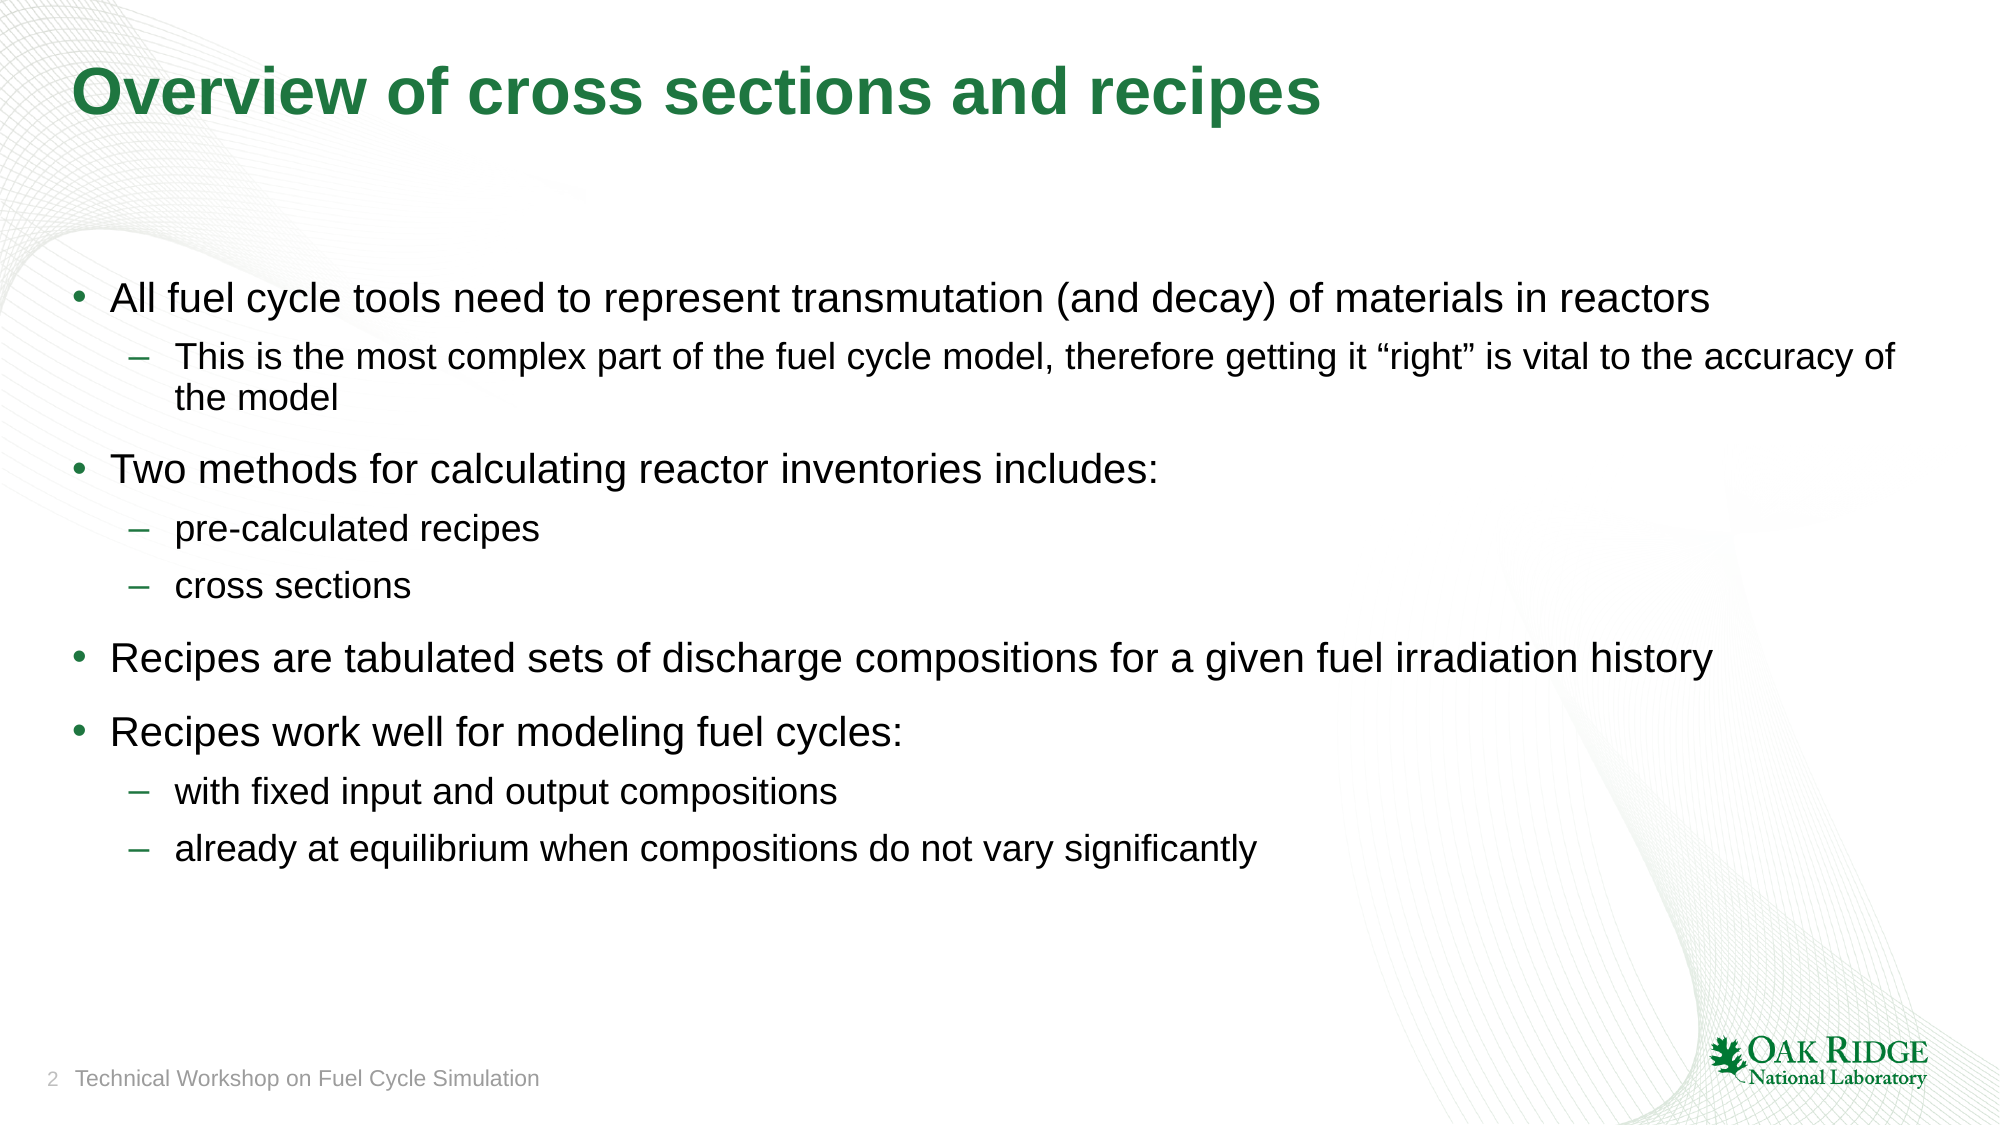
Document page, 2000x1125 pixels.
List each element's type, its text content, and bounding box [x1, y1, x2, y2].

list All fuel cycle tools need to represent transmutation (and decay) of materials in reactors This is the most complex part of the fuel cycle model, therefore getting it “right” is vital to the accuracy of the model Two methods for calculating reactor inventories includes: pre-calculated recipes cross sections Recipes are tabulated sets of discharge compositions for a given fuel irradiation history Recipes work well for modeling fuel cycles: with fixed input and output compositions already at equilibrium when compositions do not vary significantly [56, 268, 1923, 933]
picture [931, 301, 2000, 1125]
title Overview of cross sections and recipes [56, 52, 1931, 137]
